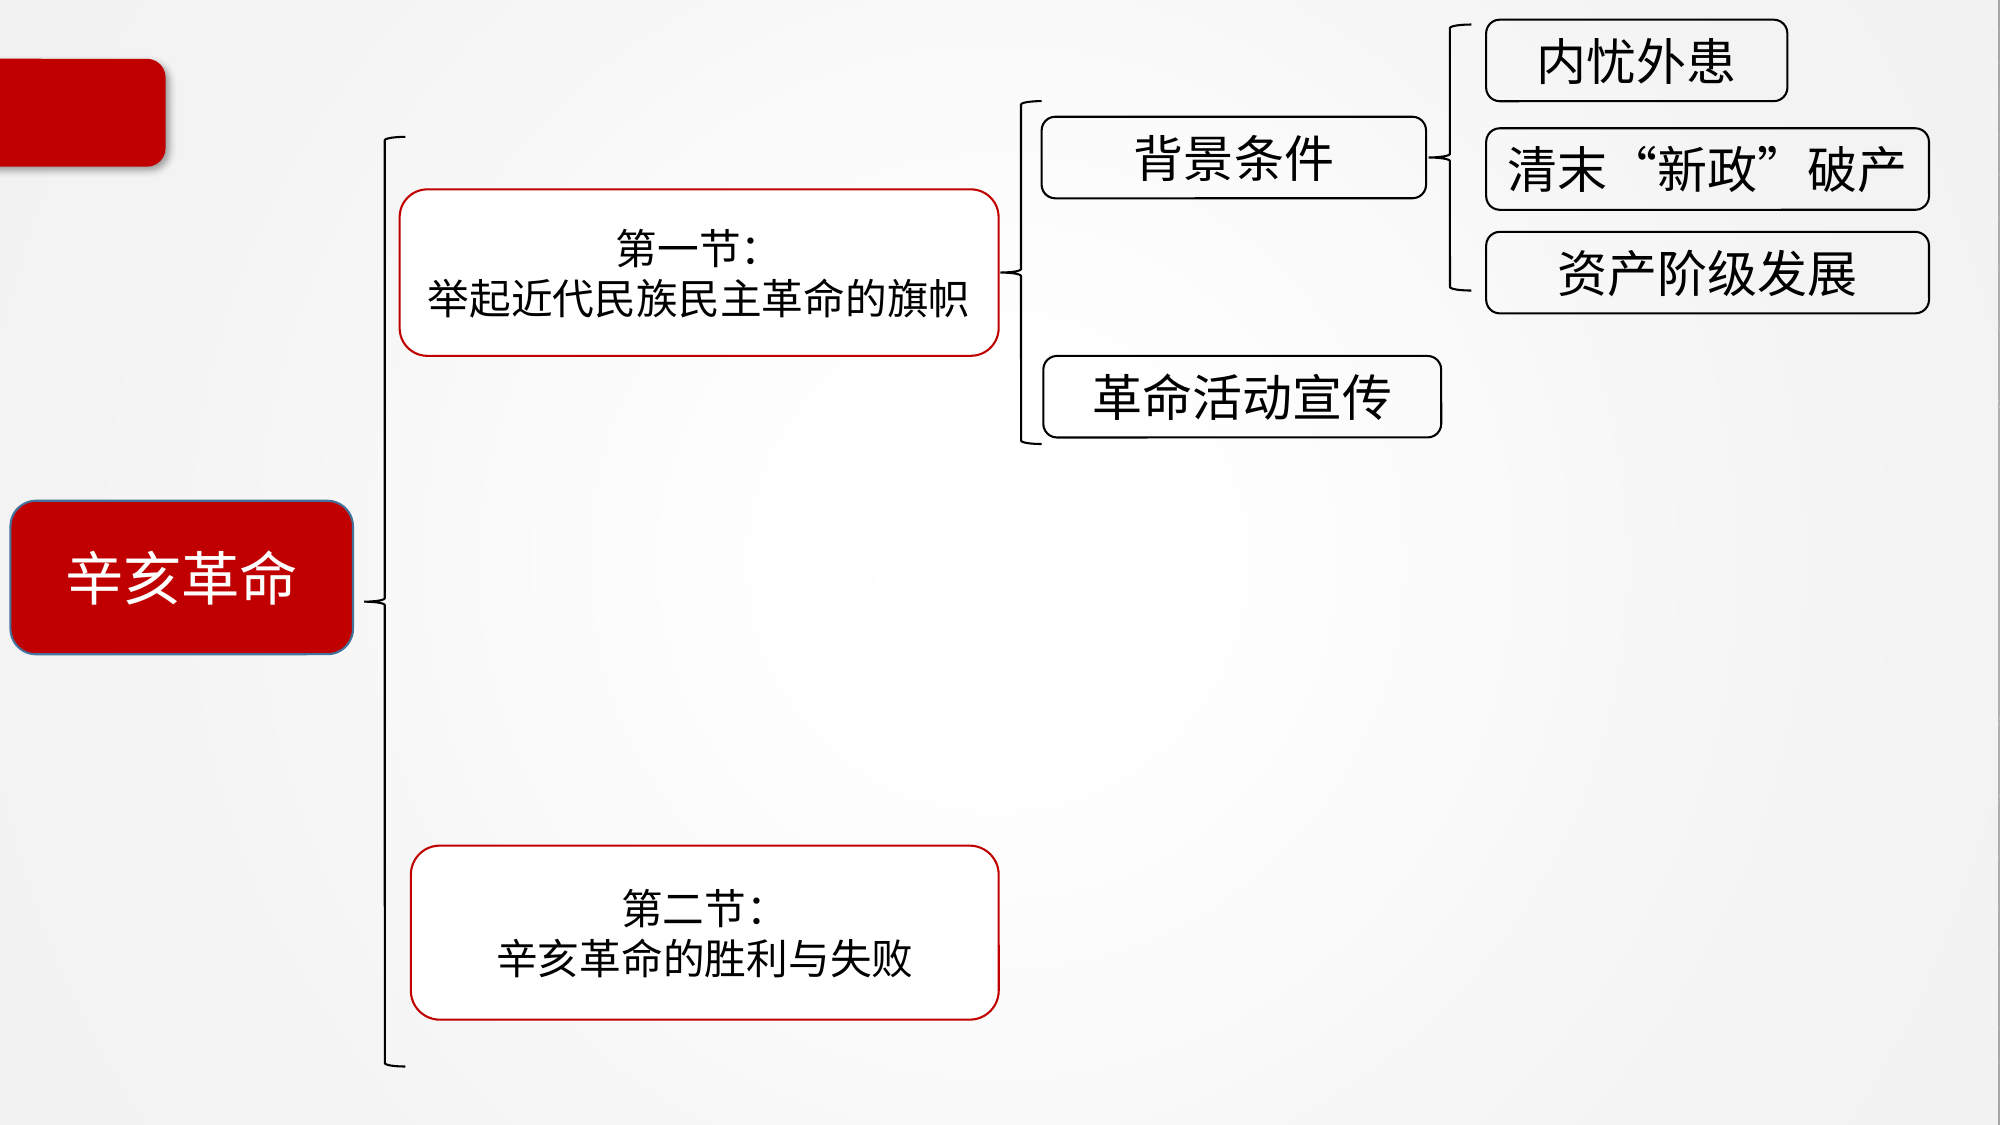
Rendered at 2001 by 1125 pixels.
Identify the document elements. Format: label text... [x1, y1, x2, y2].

text_box 第二节： 辛亥革命的胜利与失败 [409, 844, 1000, 1021]
text_box 革命活动宣传 [1042, 354, 1443, 439]
text_box 背景条件 [1040, 115, 1428, 200]
text_box [364, 135, 406, 1068]
text_box [1428, 23, 1472, 292]
text_box 清末“新政”破产 [1485, 127, 1931, 211]
text_box 内忧外患 [1485, 18, 1789, 103]
text_box 第一节： 举起近代民族民主革命的旗帜 [398, 188, 1000, 357]
text_box [1000, 100, 1042, 446]
text_box 资产阶级发展 [1485, 230, 1931, 315]
text_box 辛亥革命 [9, 499, 355, 656]
picture [0, 0, 1998, 1125]
